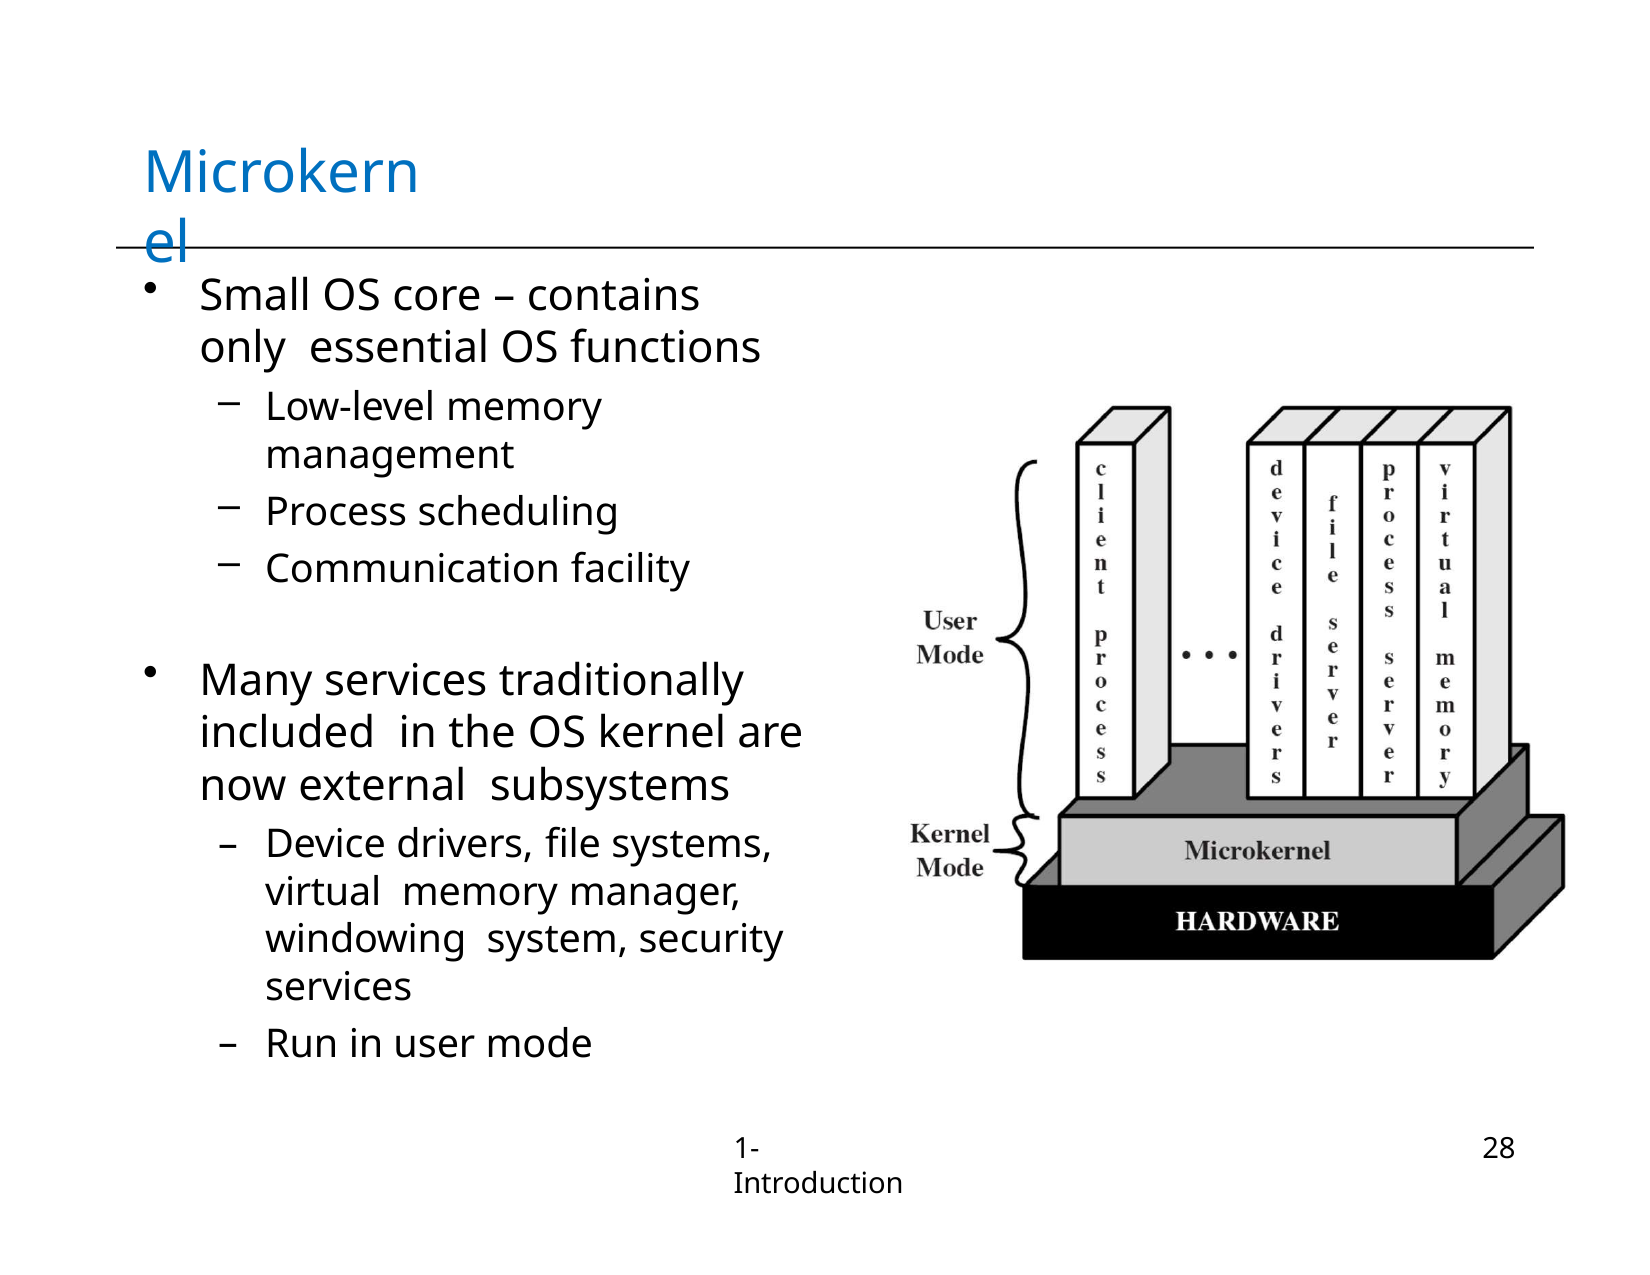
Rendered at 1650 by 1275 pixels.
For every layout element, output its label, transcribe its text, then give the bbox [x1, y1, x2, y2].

slide_number 28 [1480, 1127, 1521, 1275]
text_box Small OS core – contains only essential OS functions Low-level memory management Process scheduling Communication facility Many services traditionally included in the OS kernel are now external subsystems Device drivers, file systems, virtual memory manager, windowing system, security services Run in user mode [141, 264, 885, 1066]
picture [908, 403, 1570, 961]
title Microkernel [141, 132, 441, 264]
footer 1-Introduction [731, 1127, 920, 1275]
